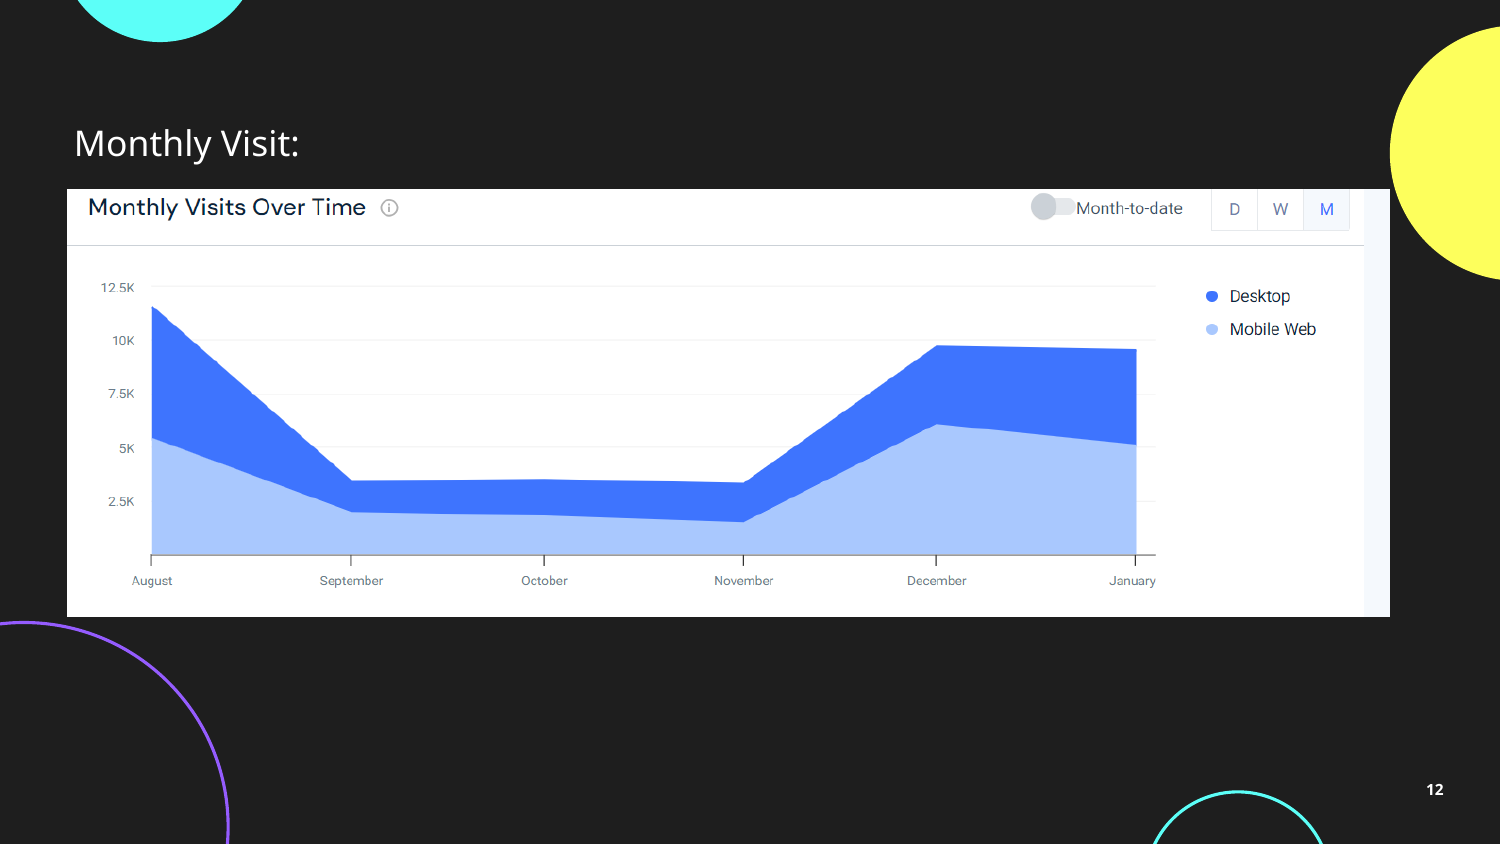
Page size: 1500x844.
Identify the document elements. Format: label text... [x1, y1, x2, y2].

slide_number 12 [1389, 764, 1480, 816]
picture [67, 189, 1391, 618]
text_box Monthly Visit: [58, 106, 413, 179]
